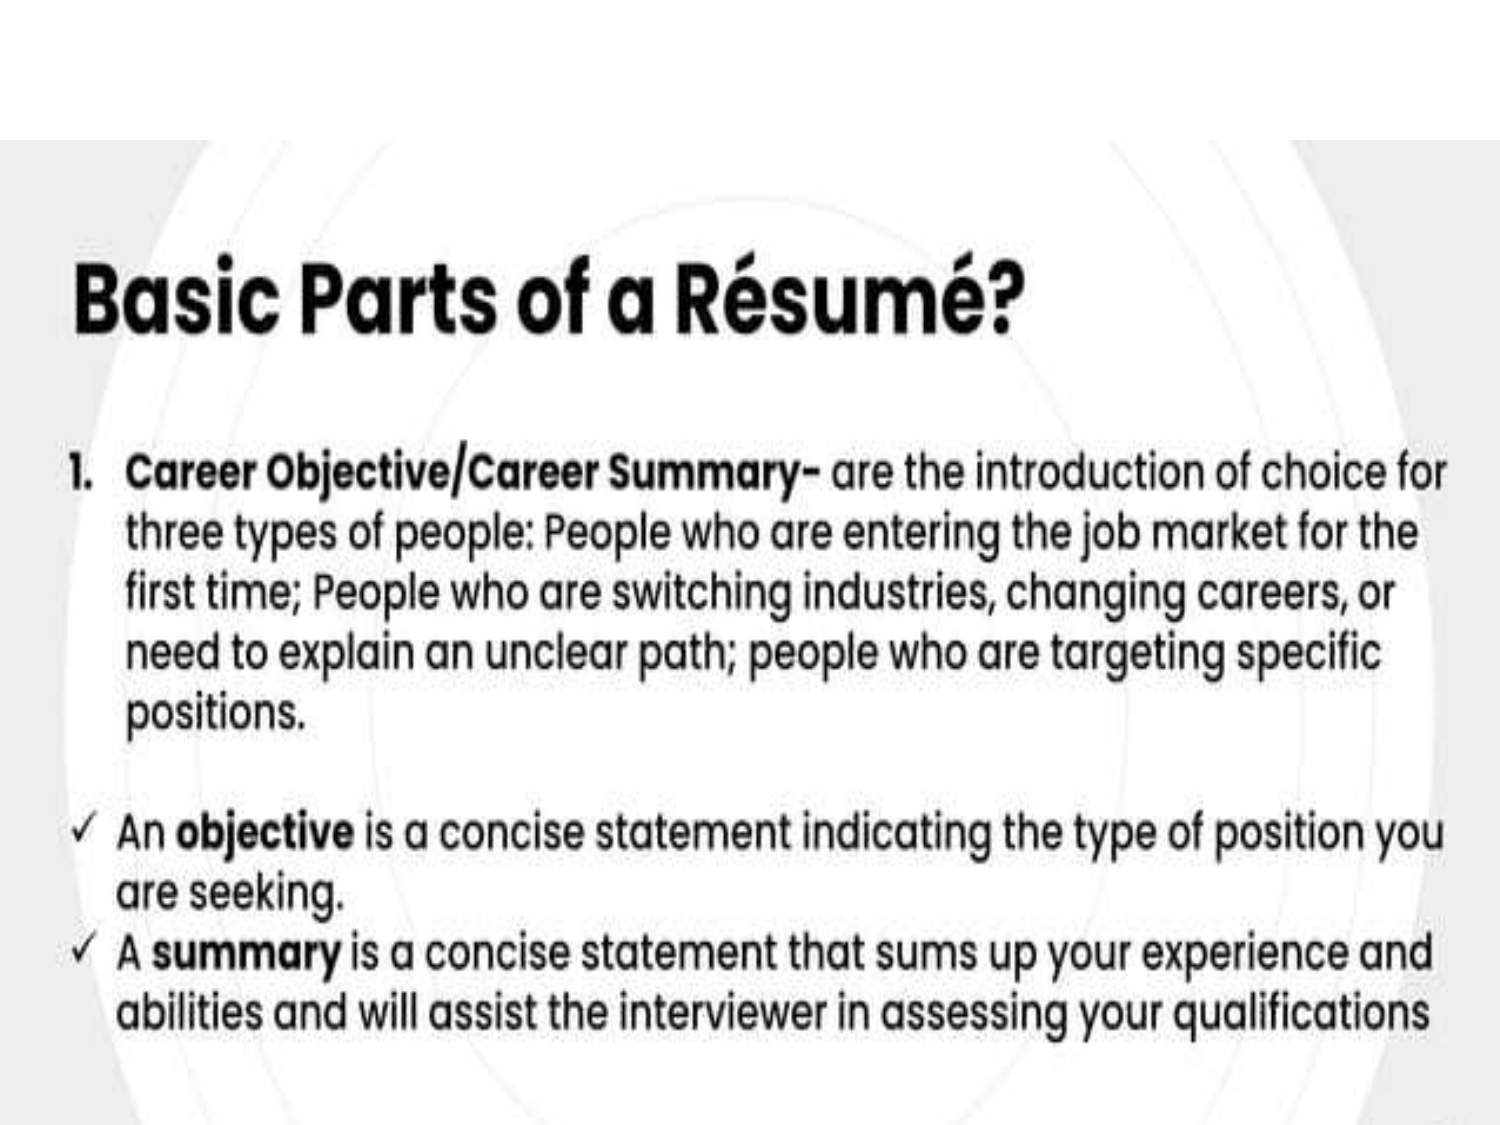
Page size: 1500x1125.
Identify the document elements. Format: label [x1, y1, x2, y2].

picture [0, 139, 1500, 1125]
